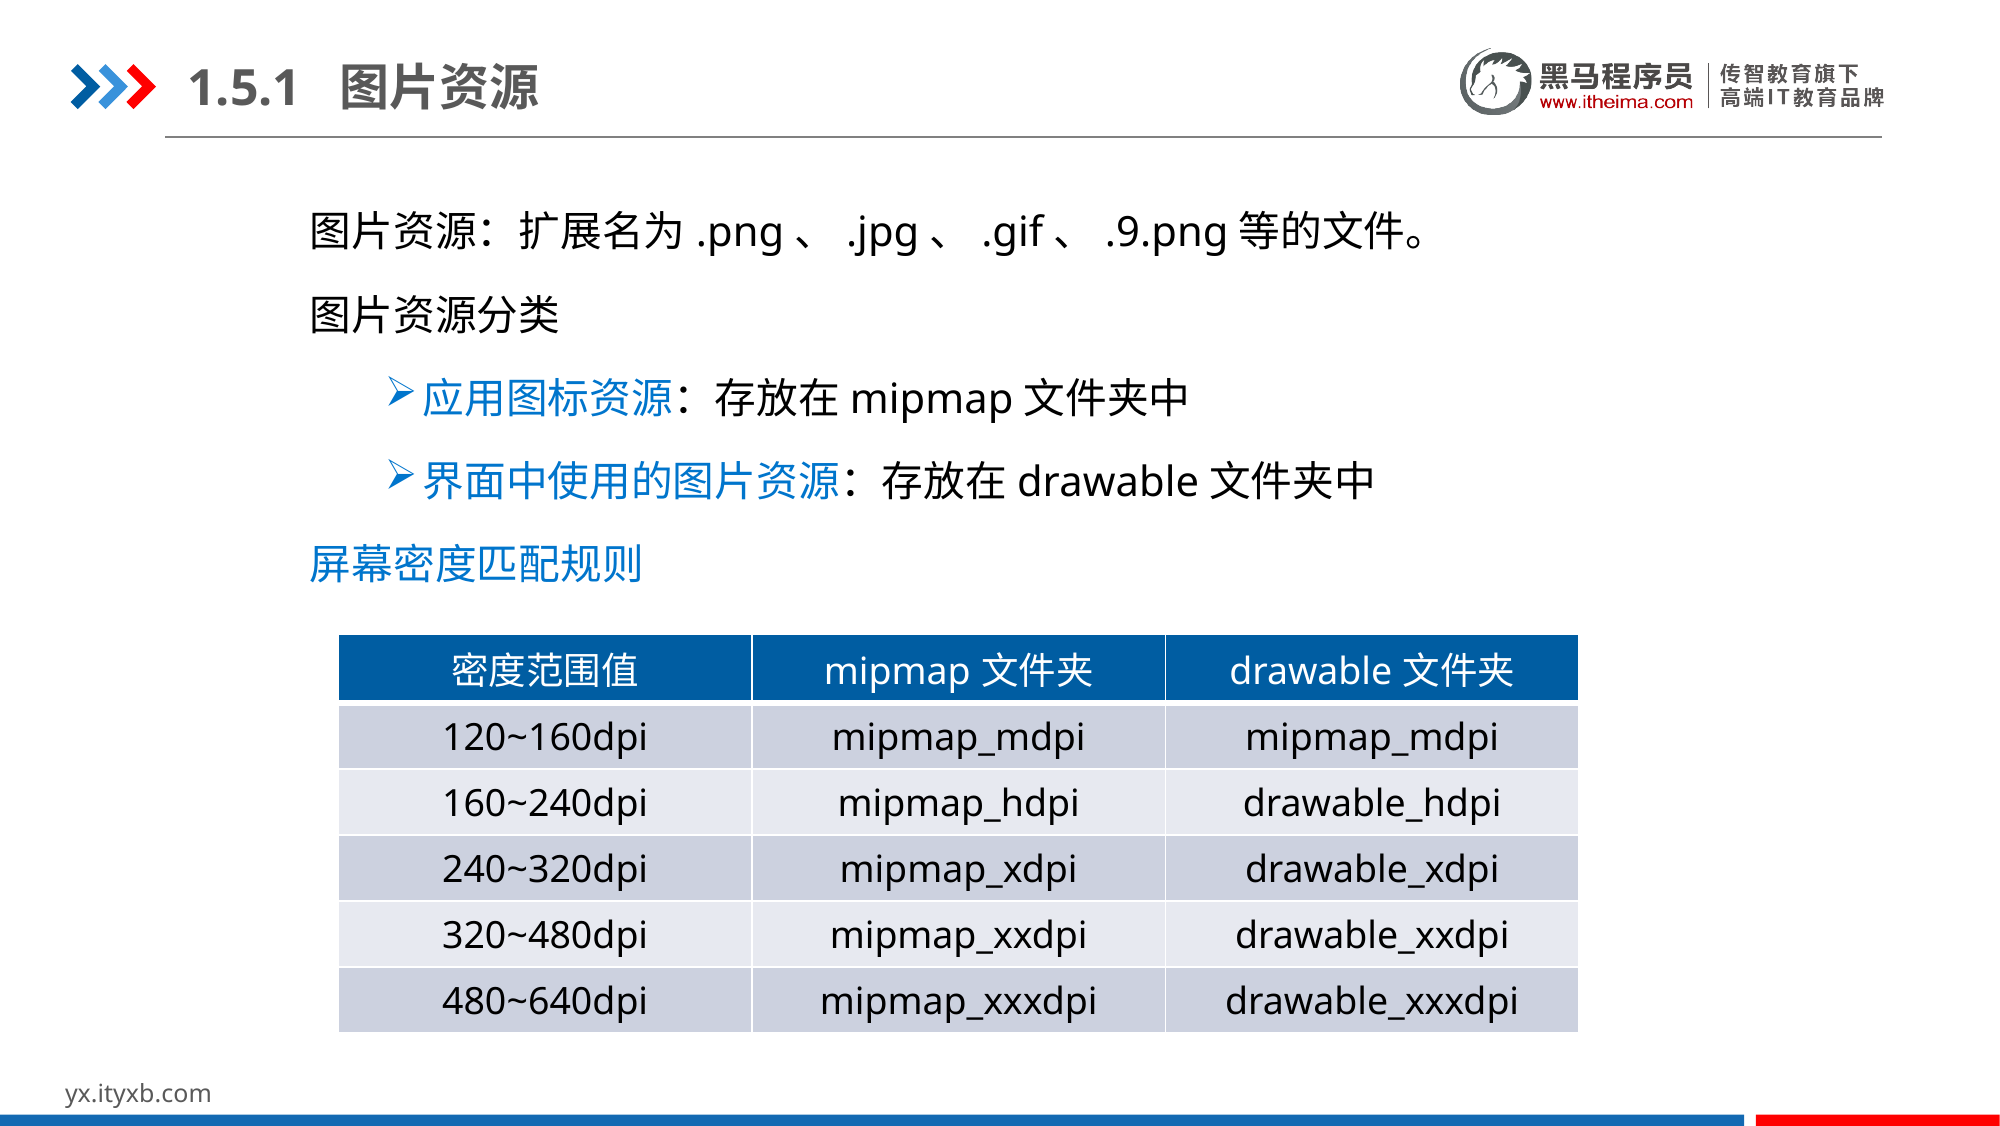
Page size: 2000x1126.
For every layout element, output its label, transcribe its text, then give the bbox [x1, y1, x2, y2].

text_box 图片资源：扩展名为.png、.jpg、.gif、.9.png等的文件。 图片资源分类 应用图标资源：存放在mipmap文件夹中 界面中使用的图片资源：存放在drawable文件夹中 屏幕密度匹配规则 [220, 172, 1841, 590]
table_cell mipmap_mdpi [753, 706, 1165, 768]
table_cell mipmap_mdpi [1166, 706, 1578, 768]
table_cell mipmap_hdpi [753, 770, 1165, 834]
table_cell mipmap_xdpi [753, 836, 1165, 900]
table_cell 160~240dpi [339, 770, 751, 834]
table_cell 320~480dpi [339, 902, 751, 966]
picture [1460, 48, 1887, 115]
table_cell drawable_xxdpi [1166, 902, 1578, 966]
table_cell drawable_xdpi [1166, 836, 1578, 900]
table_cell drawable_hdpi [1166, 770, 1578, 834]
table_cell drawable_xxxdpi [1166, 968, 1578, 1032]
table_cell mipmap_xxxdpi [753, 968, 1165, 1032]
table_header 密度范围值 [339, 635, 751, 700]
text_box 1.5.1 图片资源 [187, 43, 989, 127]
table_header drawable文件夹 [1166, 635, 1578, 700]
table_cell 120~160dpi [339, 706, 751, 768]
table_cell 240~320dpi [339, 836, 751, 900]
table_header mipmap文件夹 [753, 635, 1165, 700]
table_cell 480~640dpi [339, 968, 751, 1032]
table_cell mipmap_xxdpi [753, 902, 1165, 966]
